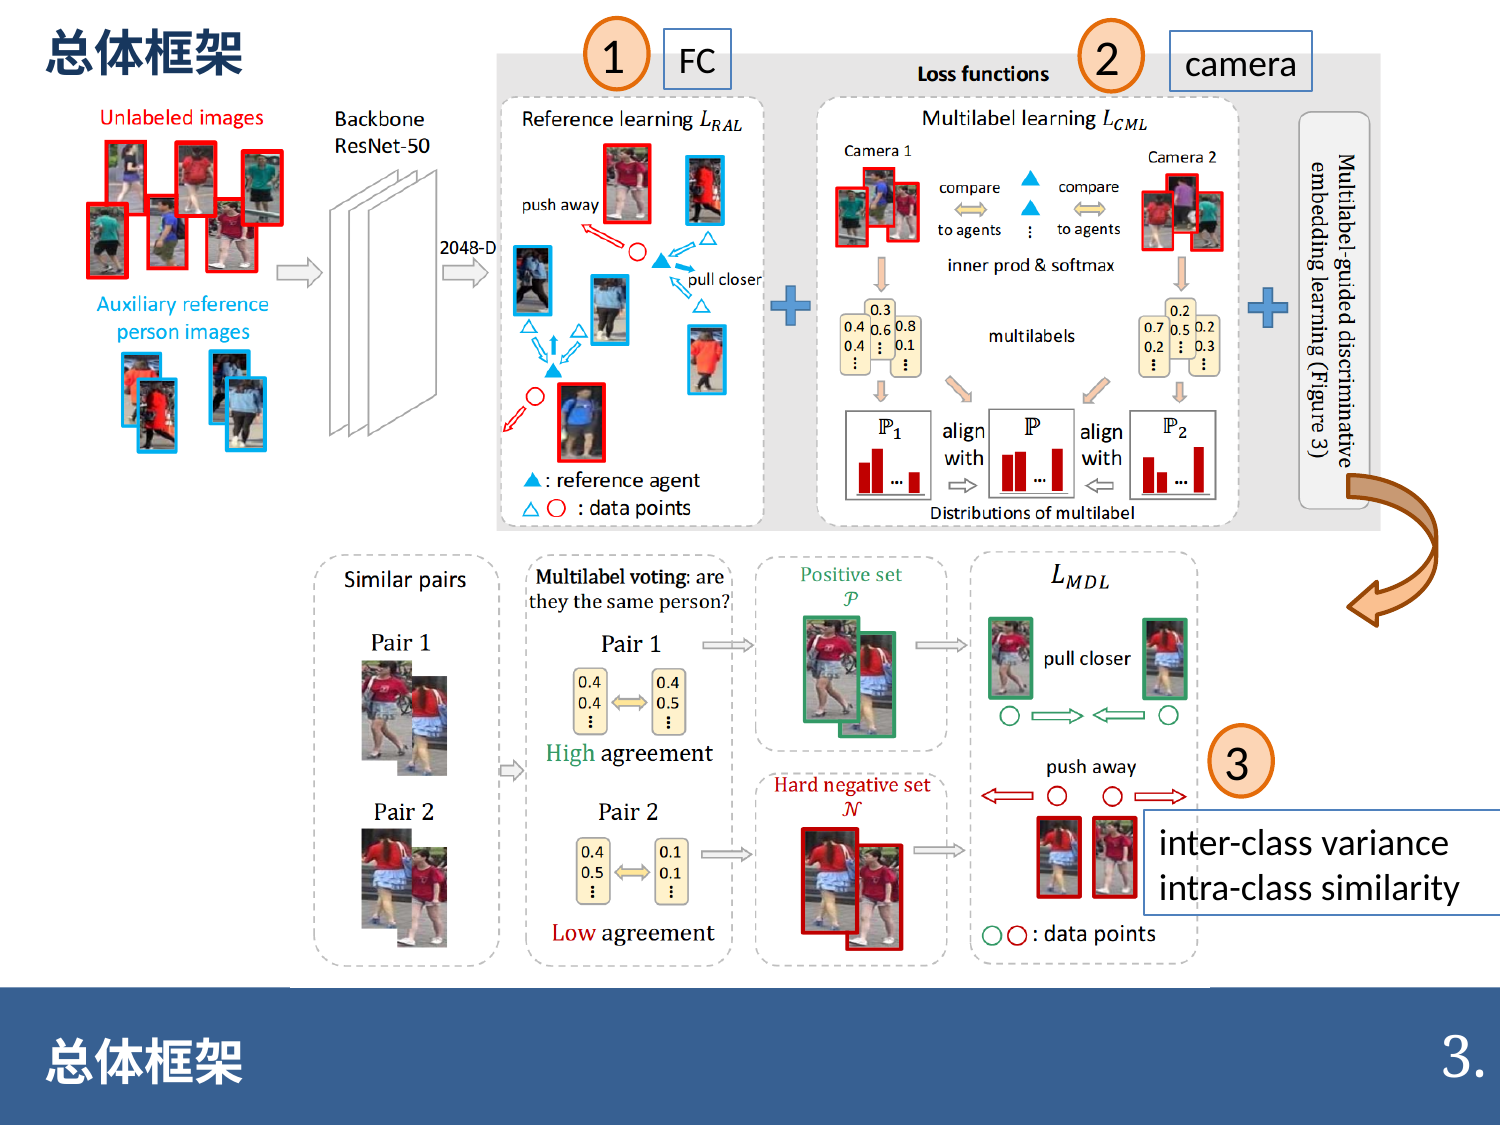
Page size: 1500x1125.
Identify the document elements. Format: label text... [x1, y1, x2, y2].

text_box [584, 15, 649, 92]
text_box inter-class variance intra-class similarity [1213, 810, 1500, 915]
picture [41, 17, 1459, 989]
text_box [1209, 722, 1274, 799]
text_box [1346, 555, 1439, 628]
text_box 总体框架 [29, 13, 260, 89]
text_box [1079, 17, 1144, 94]
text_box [0, 987, 1500, 1125]
